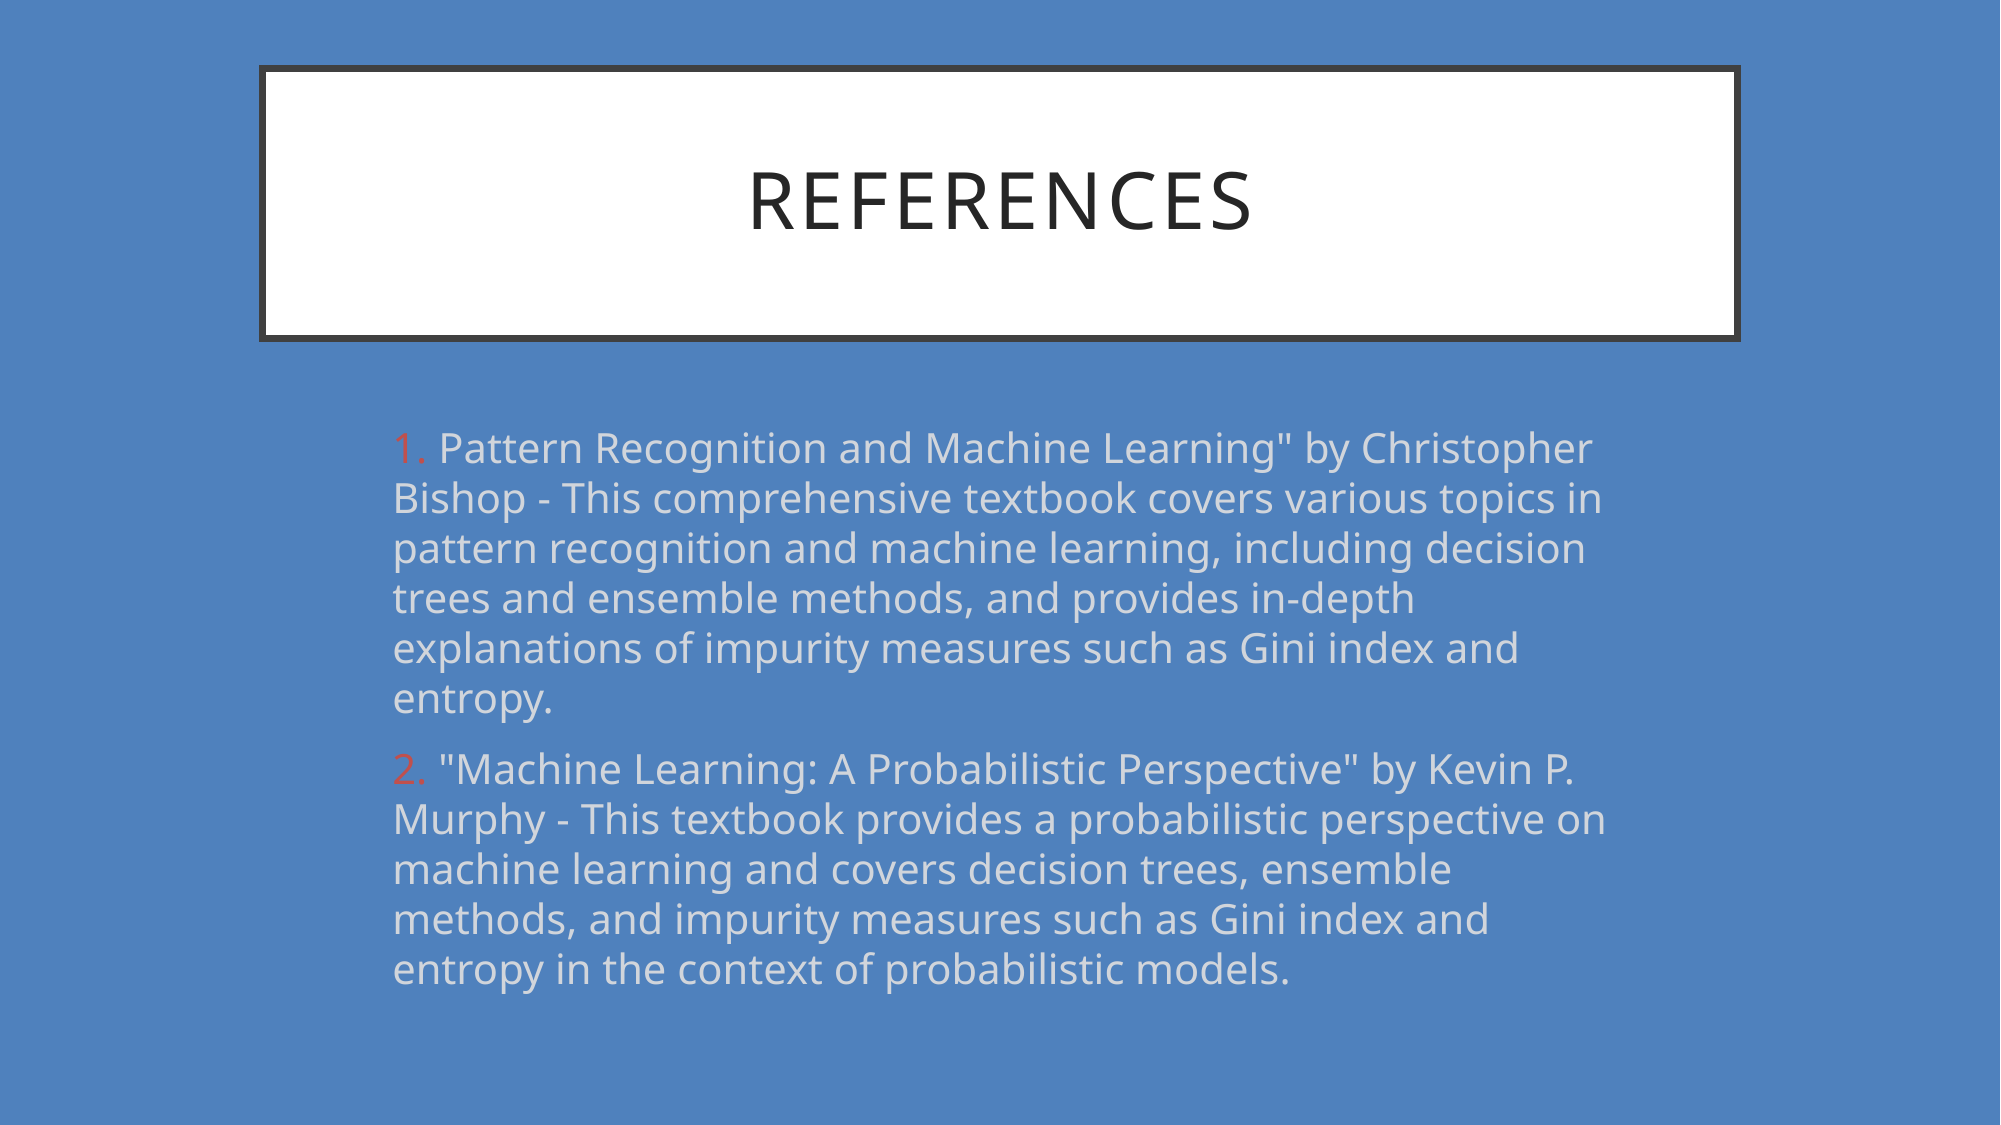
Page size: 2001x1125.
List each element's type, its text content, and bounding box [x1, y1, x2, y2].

list Pattern Recognition and Machine Learning" by Christopher Bishop - This comprehensive textbook covers various topics in pattern recognition and machine learning, including decision trees and ensemble methods, and provides in-depth explanations of impurity measures such as Gini index and entropy. "Machine Learning: A Probabilistic Perspective" by Kevin P. Murphy - This textbook provides a probabilistic perspective on machine learning and covers decision trees, ensemble methods, and impurity measures such as Gini index and entropy in the context of probabilistic models. [375, 413, 1625, 1057]
title REFERENCES [259, 65, 1741, 342]
